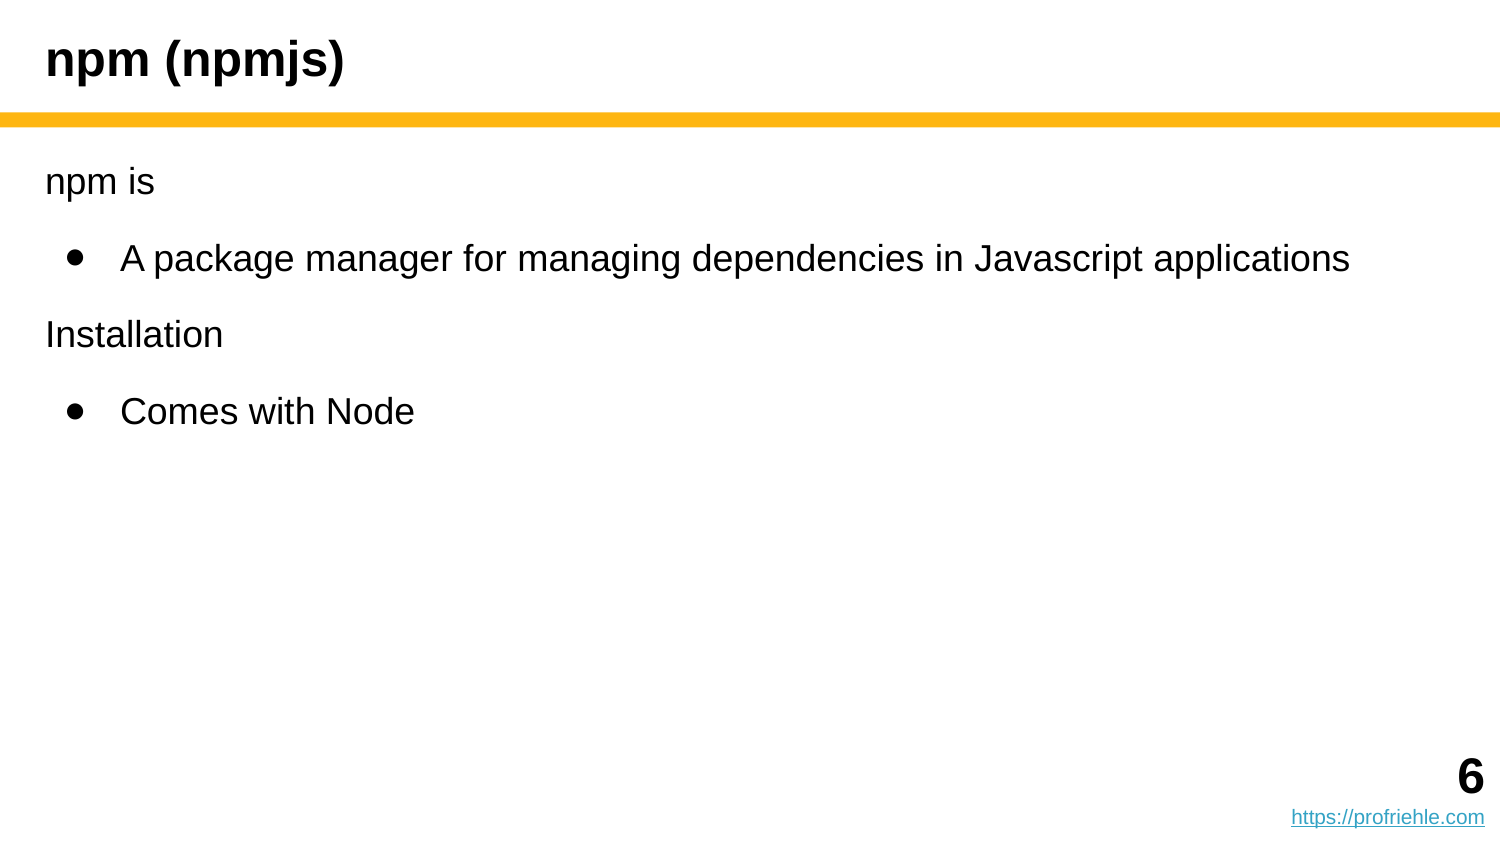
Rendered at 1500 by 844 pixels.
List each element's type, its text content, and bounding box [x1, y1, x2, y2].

title npm (npmjs) [0, 0, 1500, 113]
slide_number ‹#› https://profriehle.com [1200, 693, 1500, 844]
list npm is A package manager for managing dependencies in Javascript applications Installation Comes with Node [45, 150, 1455, 825]
